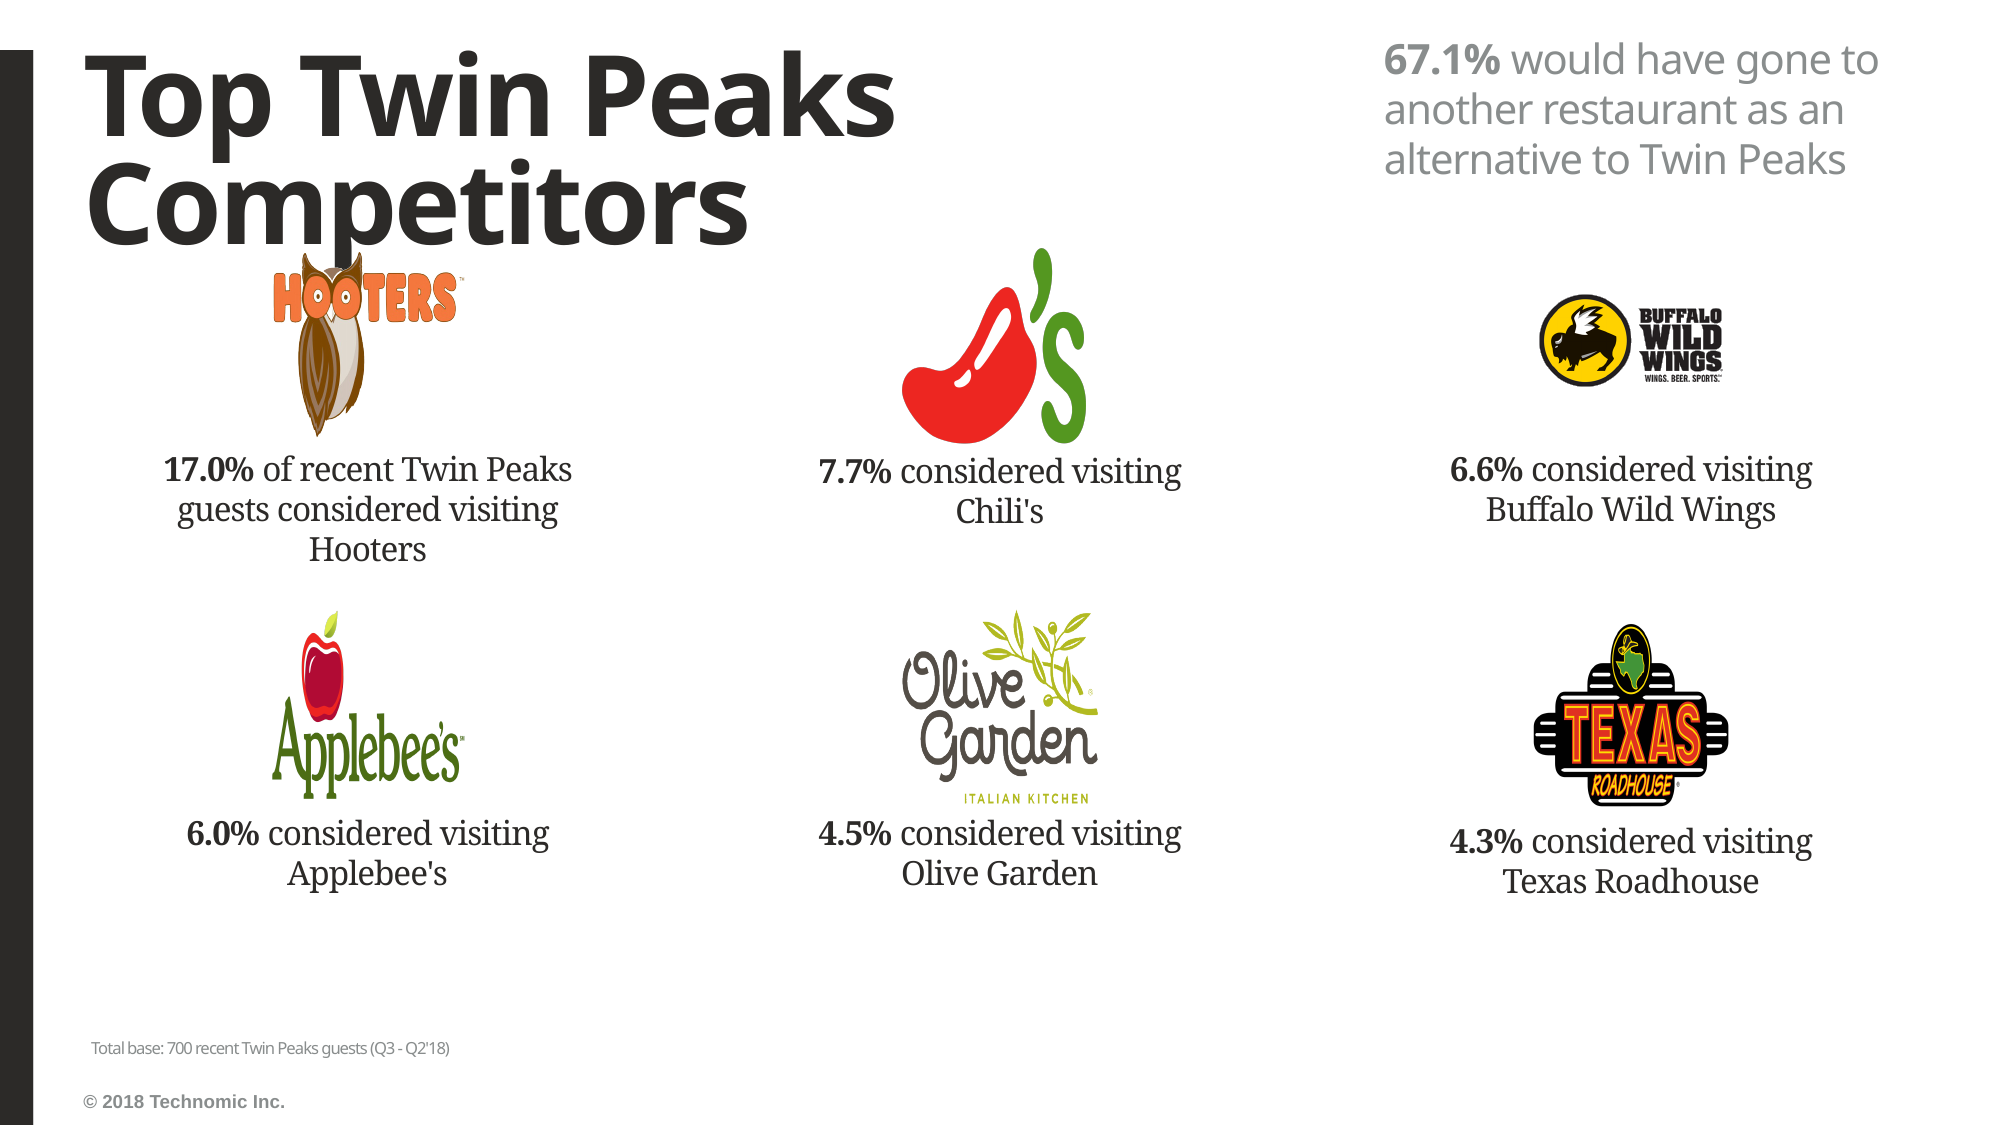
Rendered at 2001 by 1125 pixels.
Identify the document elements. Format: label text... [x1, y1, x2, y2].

picture [1533, 617, 1729, 813]
list 6.0% considered visiting Applebee's [161, 812, 574, 963]
list 7.7% considered visiting Chili's [793, 450, 1207, 601]
list Total base: 700 recent Twin Peaks guests (Q3 - Q2'18) [91, 1037, 1867, 1088]
list 67.1% would have gone to another restaurant as an alternative to Twin Peaks [1384, 32, 1950, 249]
title Top Twin Peaks Competitors [83, 50, 1350, 195]
list 4.3% considered visiting Texas Roadhouse [1425, 820, 1838, 971]
picture [902, 248, 1098, 444]
list 4.5% considered visiting Olive Garden [793, 812, 1207, 963]
picture [902, 609, 1098, 805]
picture [269, 243, 466, 440]
list 17.0% of recent Twin Peaks guests considered visiting Hooters [161, 447, 574, 598]
picture [1533, 244, 1729, 440]
list 6.6% considered visiting Buffalo Wild Wings [1425, 447, 1838, 598]
picture [269, 607, 466, 803]
